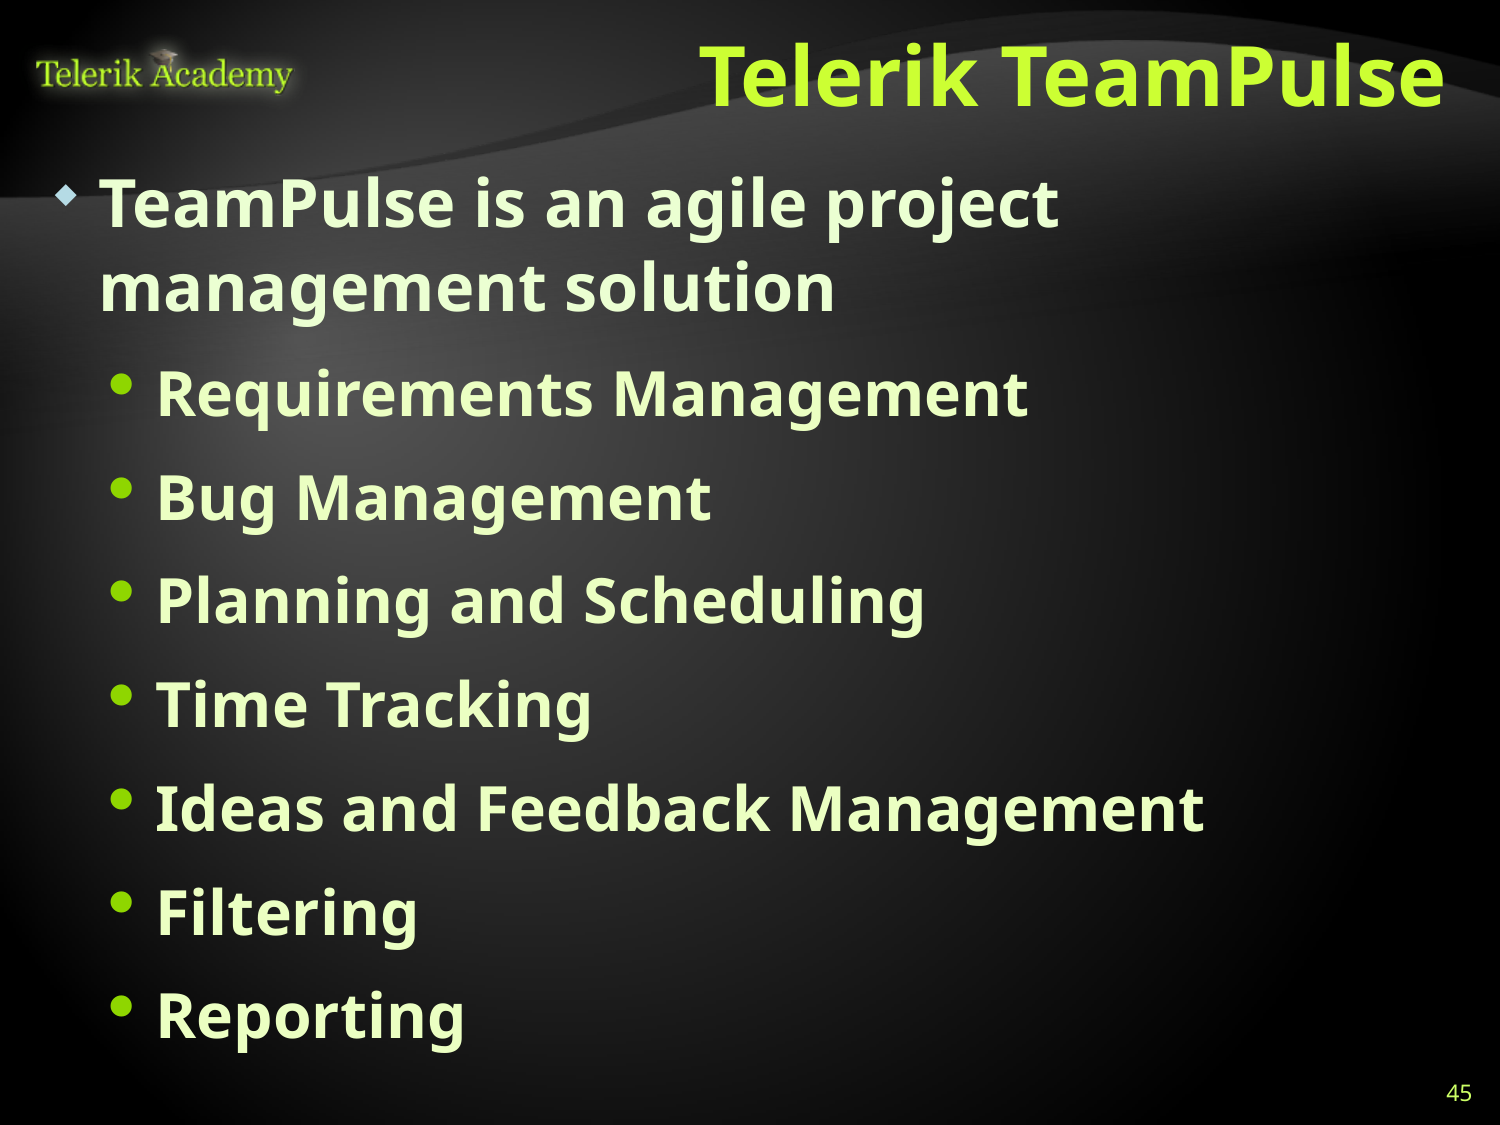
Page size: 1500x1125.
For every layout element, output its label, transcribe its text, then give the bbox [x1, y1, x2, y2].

list TeamPulse is an agile project management solution Requirements Management Bug Management Planning and Scheduling Time Tracking Ideas and Feedback Management Filtering Reporting [37, 149, 1463, 1100]
title Telerik TeamPulse [300, 12, 1463, 149]
slide_number 45 [1412, 1074, 1488, 1113]
picture [0, 0, 1500, 1125]
